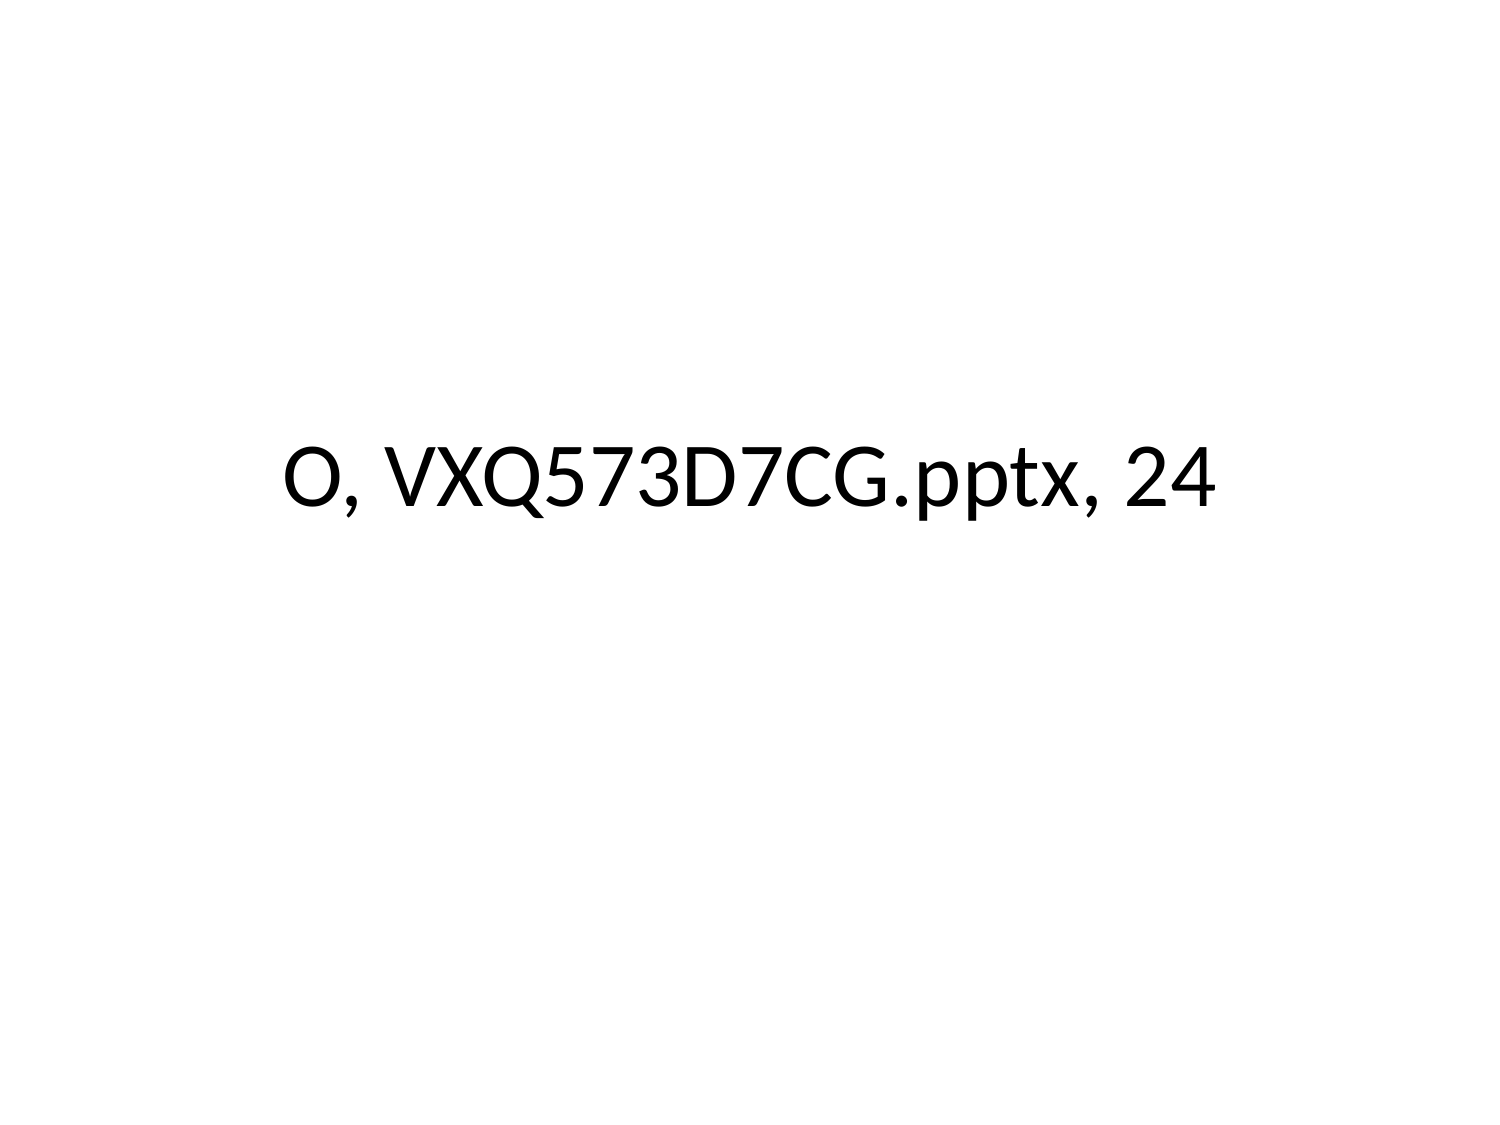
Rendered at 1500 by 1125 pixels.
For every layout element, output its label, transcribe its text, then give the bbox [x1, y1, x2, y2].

title O, VXQ573D7CG.pptx, 24 [112, 349, 1388, 591]
